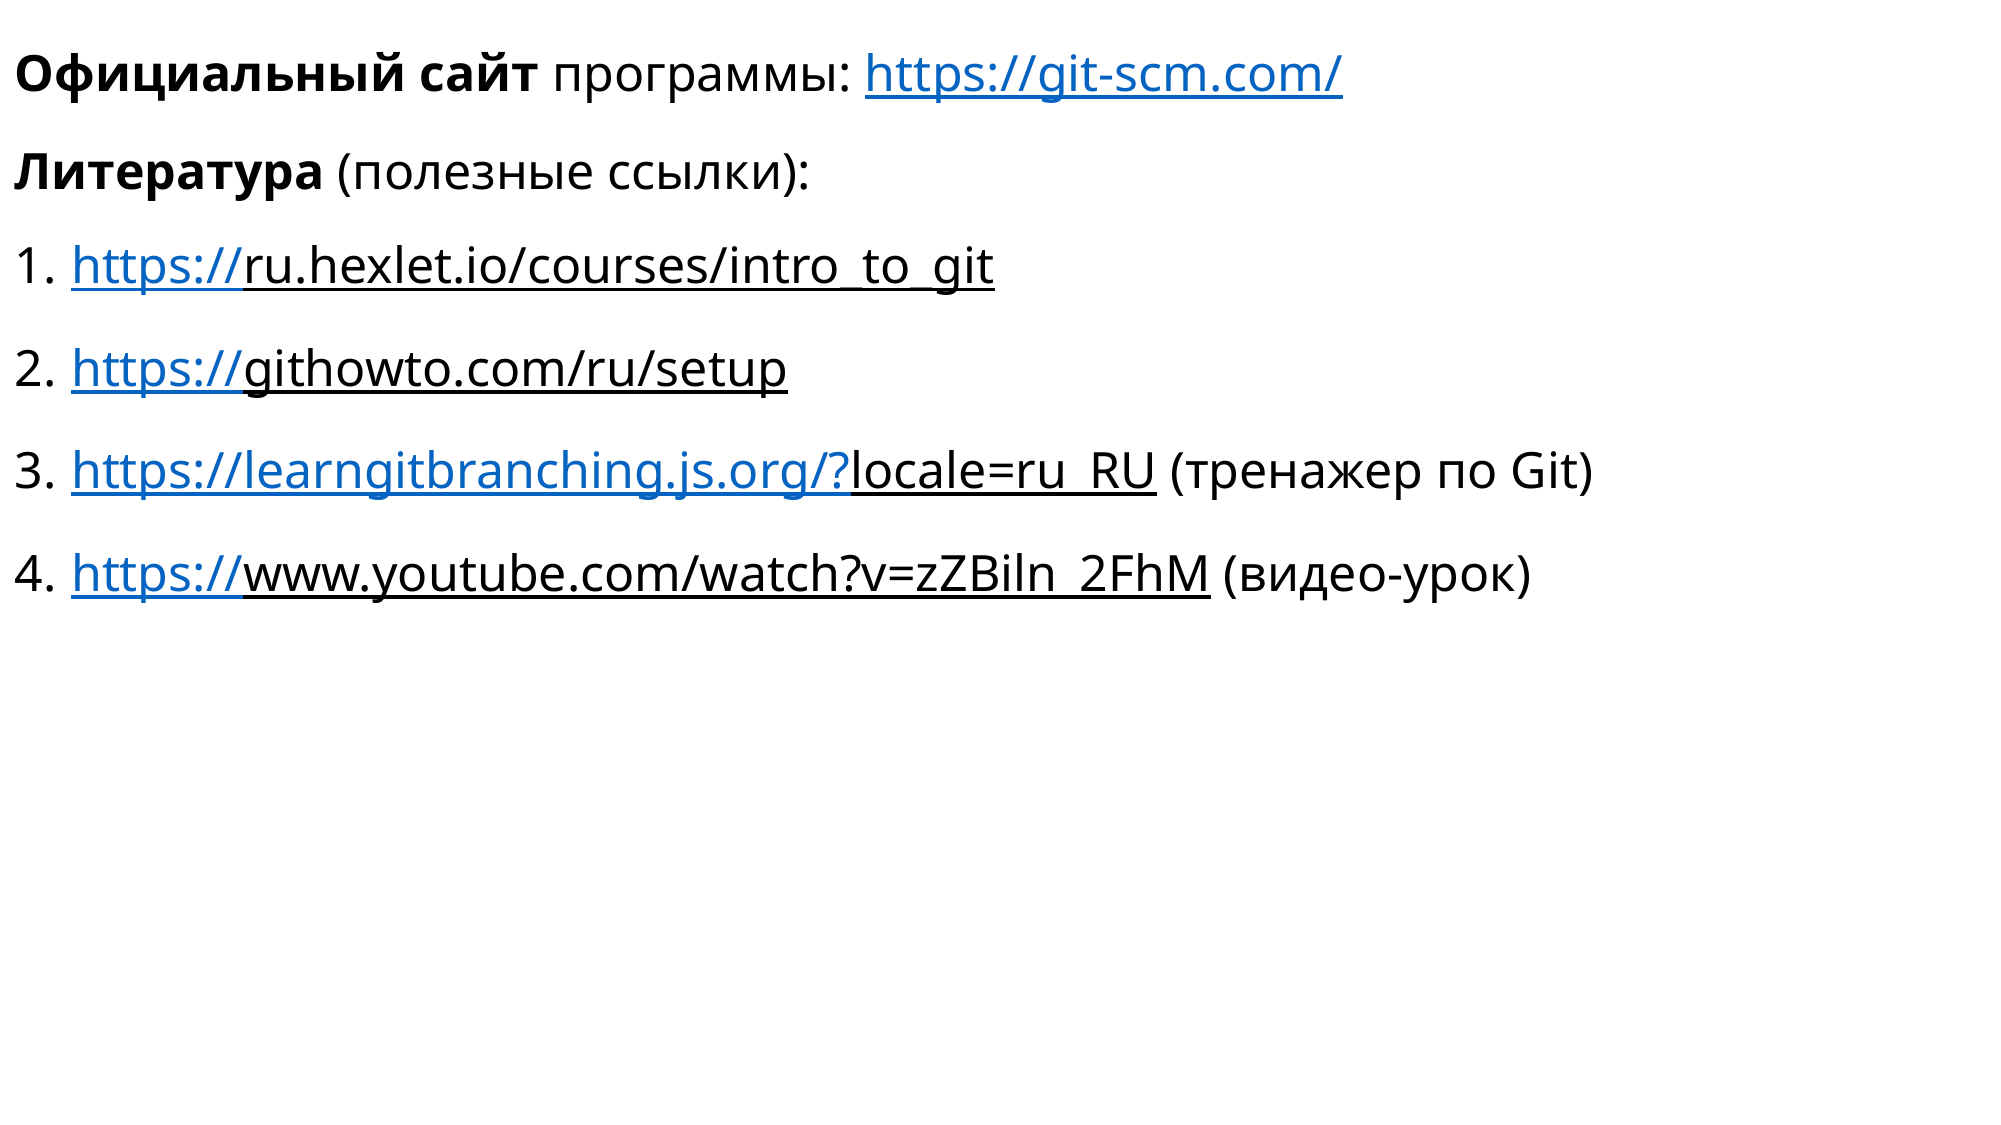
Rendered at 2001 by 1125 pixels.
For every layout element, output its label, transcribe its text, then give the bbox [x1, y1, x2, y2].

text_box Официальный сайт программы: https://git-scm.com/ Литература (полезные ссылки): https://ru.hexlet.io/courses/intro_to_git https://githowto.com/ru/setup https://learngitbranching.js.org/?locale=ru_RU (тренажер по Git) https://www.youtube.com/watch?v=zZBiln_2FhM (видео-урок) [0, 0, 1987, 617]
